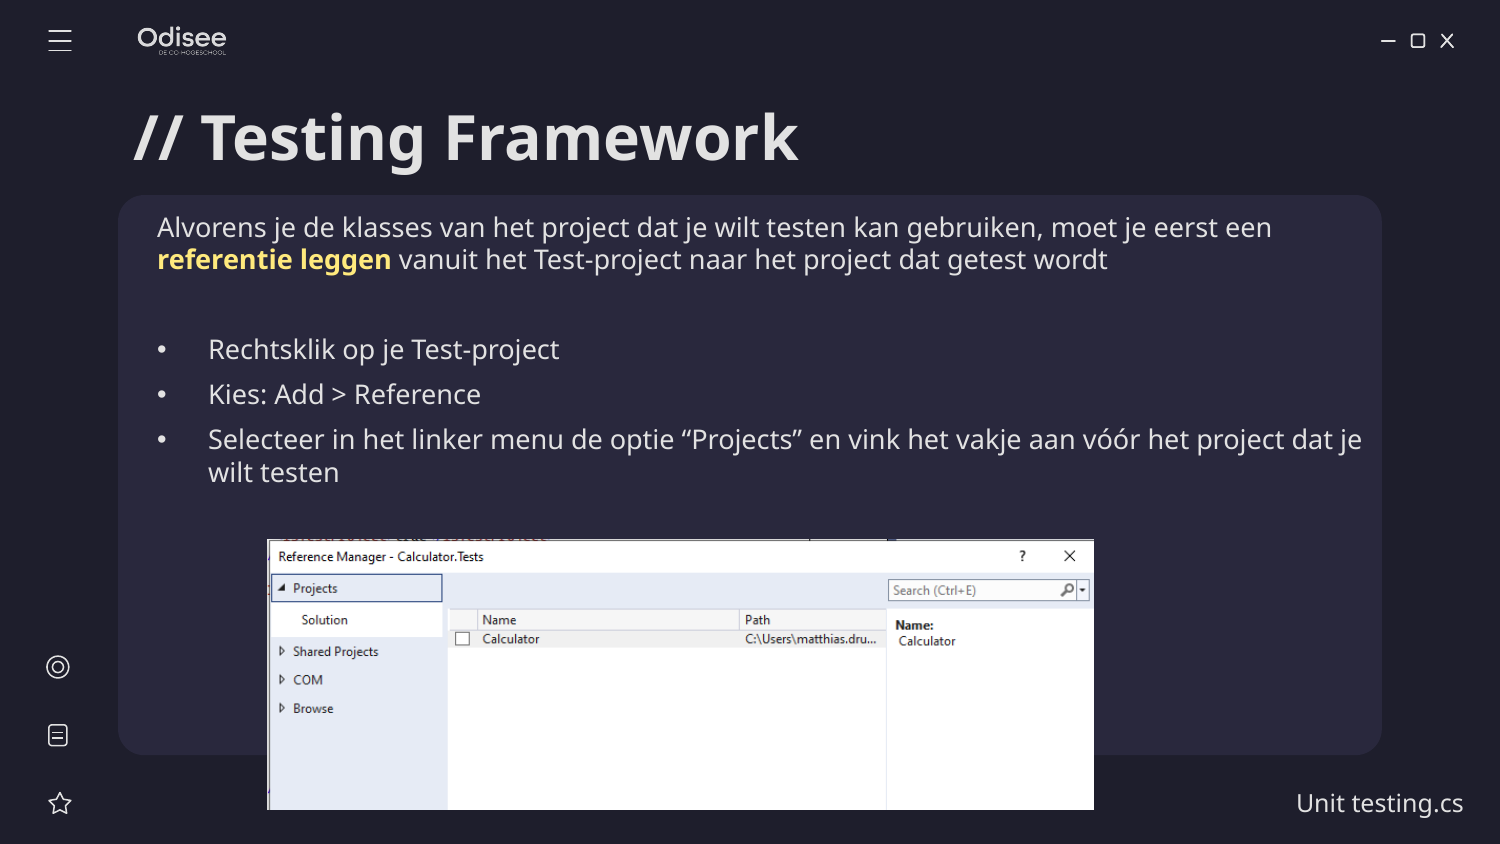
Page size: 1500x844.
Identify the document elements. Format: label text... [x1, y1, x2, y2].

picture [267, 539, 1094, 810]
list Alvorens je de klasses van het project dat je wilt testen kan gebruiken, moet je eerst een referentie leggen vanuit het Test-project naar het project dat getest wordt Rechtsklik op je Test-project Kies: Add > Reference Selecteer in het linker menu de optie “Projects” en vink het vakje aan vóór het project dat je wilt testen [118, 195, 1382, 750]
footer Unit testing.cs [1129, 780, 1480, 826]
picture [118, 7, 246, 74]
title // Testing Framework [118, 88, 1382, 183]
